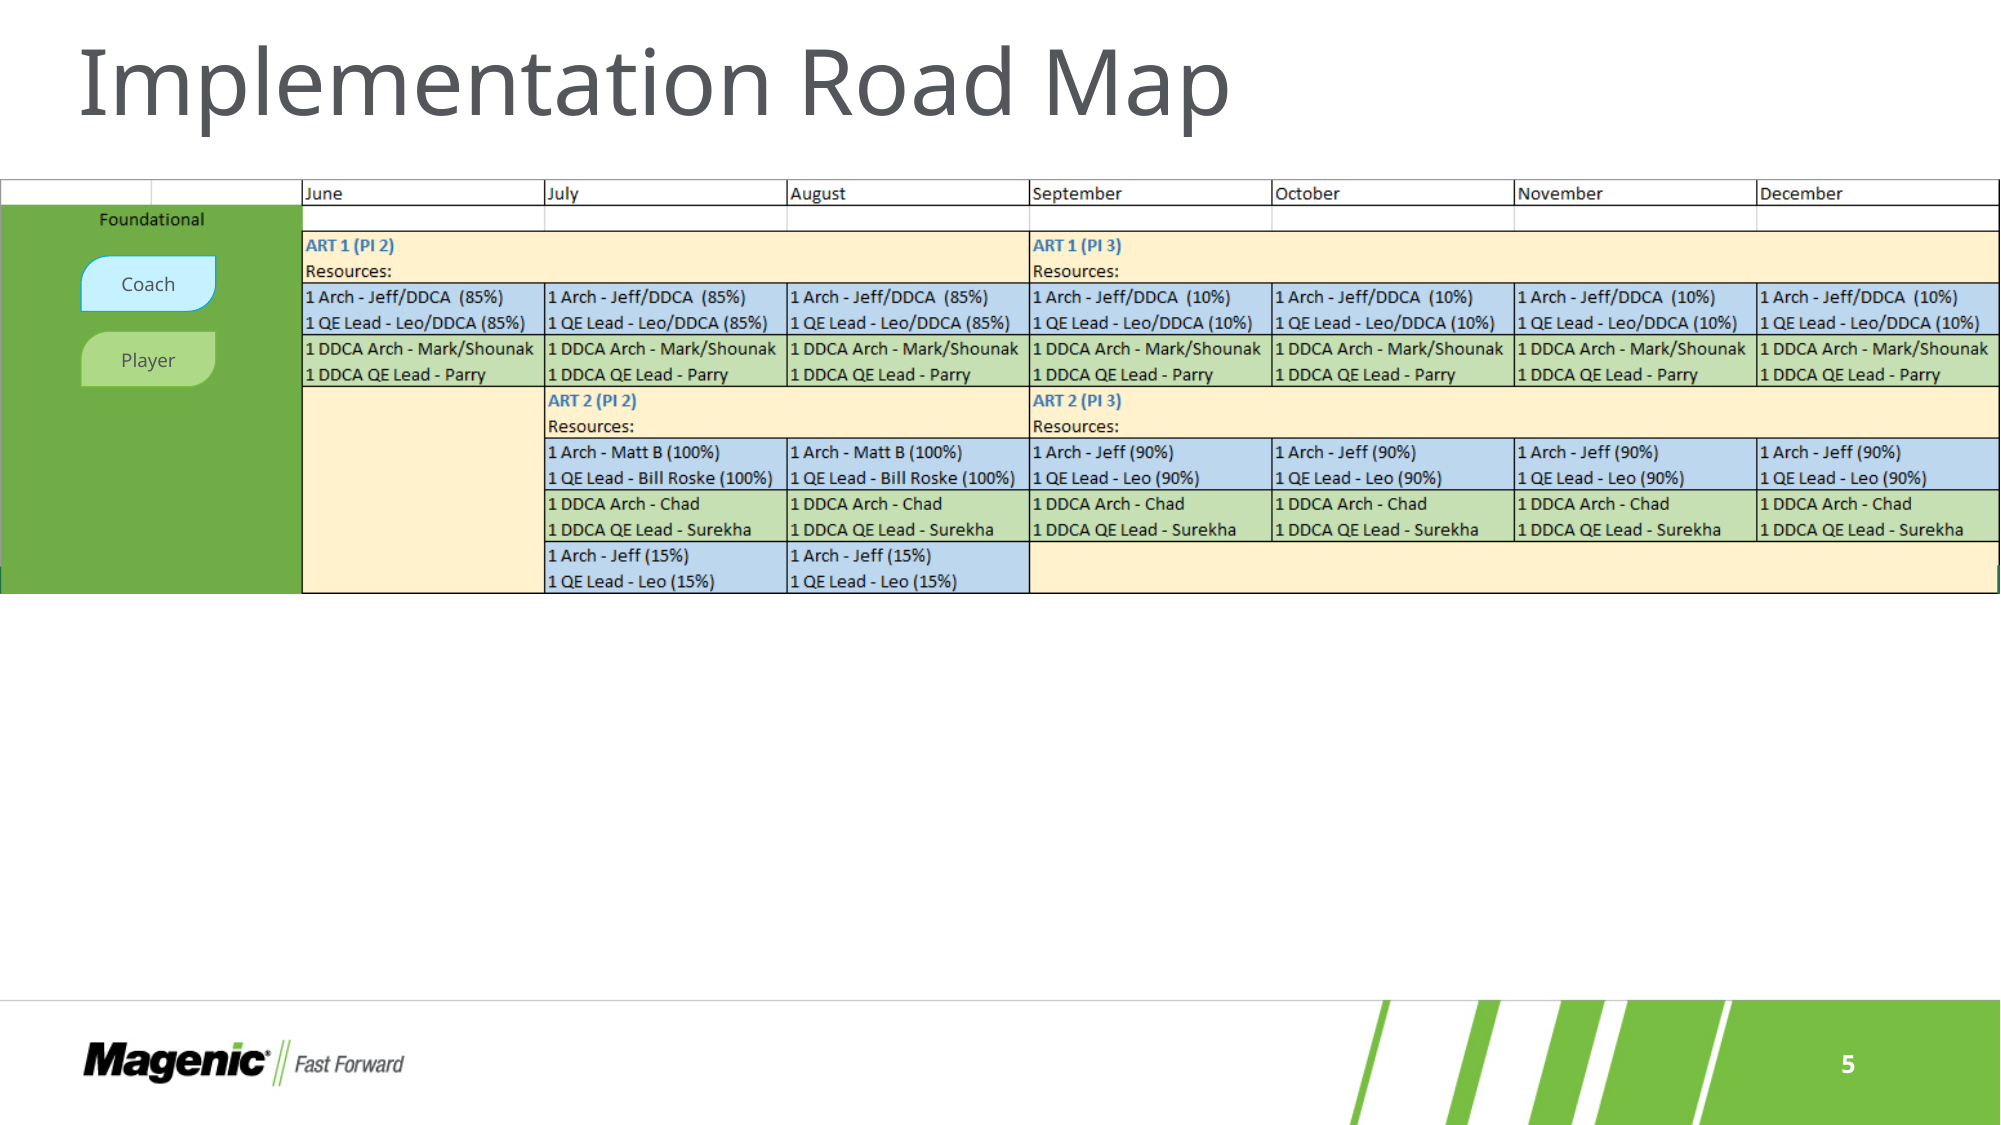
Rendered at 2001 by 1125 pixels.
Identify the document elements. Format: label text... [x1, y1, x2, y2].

picture [0, 0, 2001, 1125]
title Implementation Road Map [63, 41, 1938, 131]
